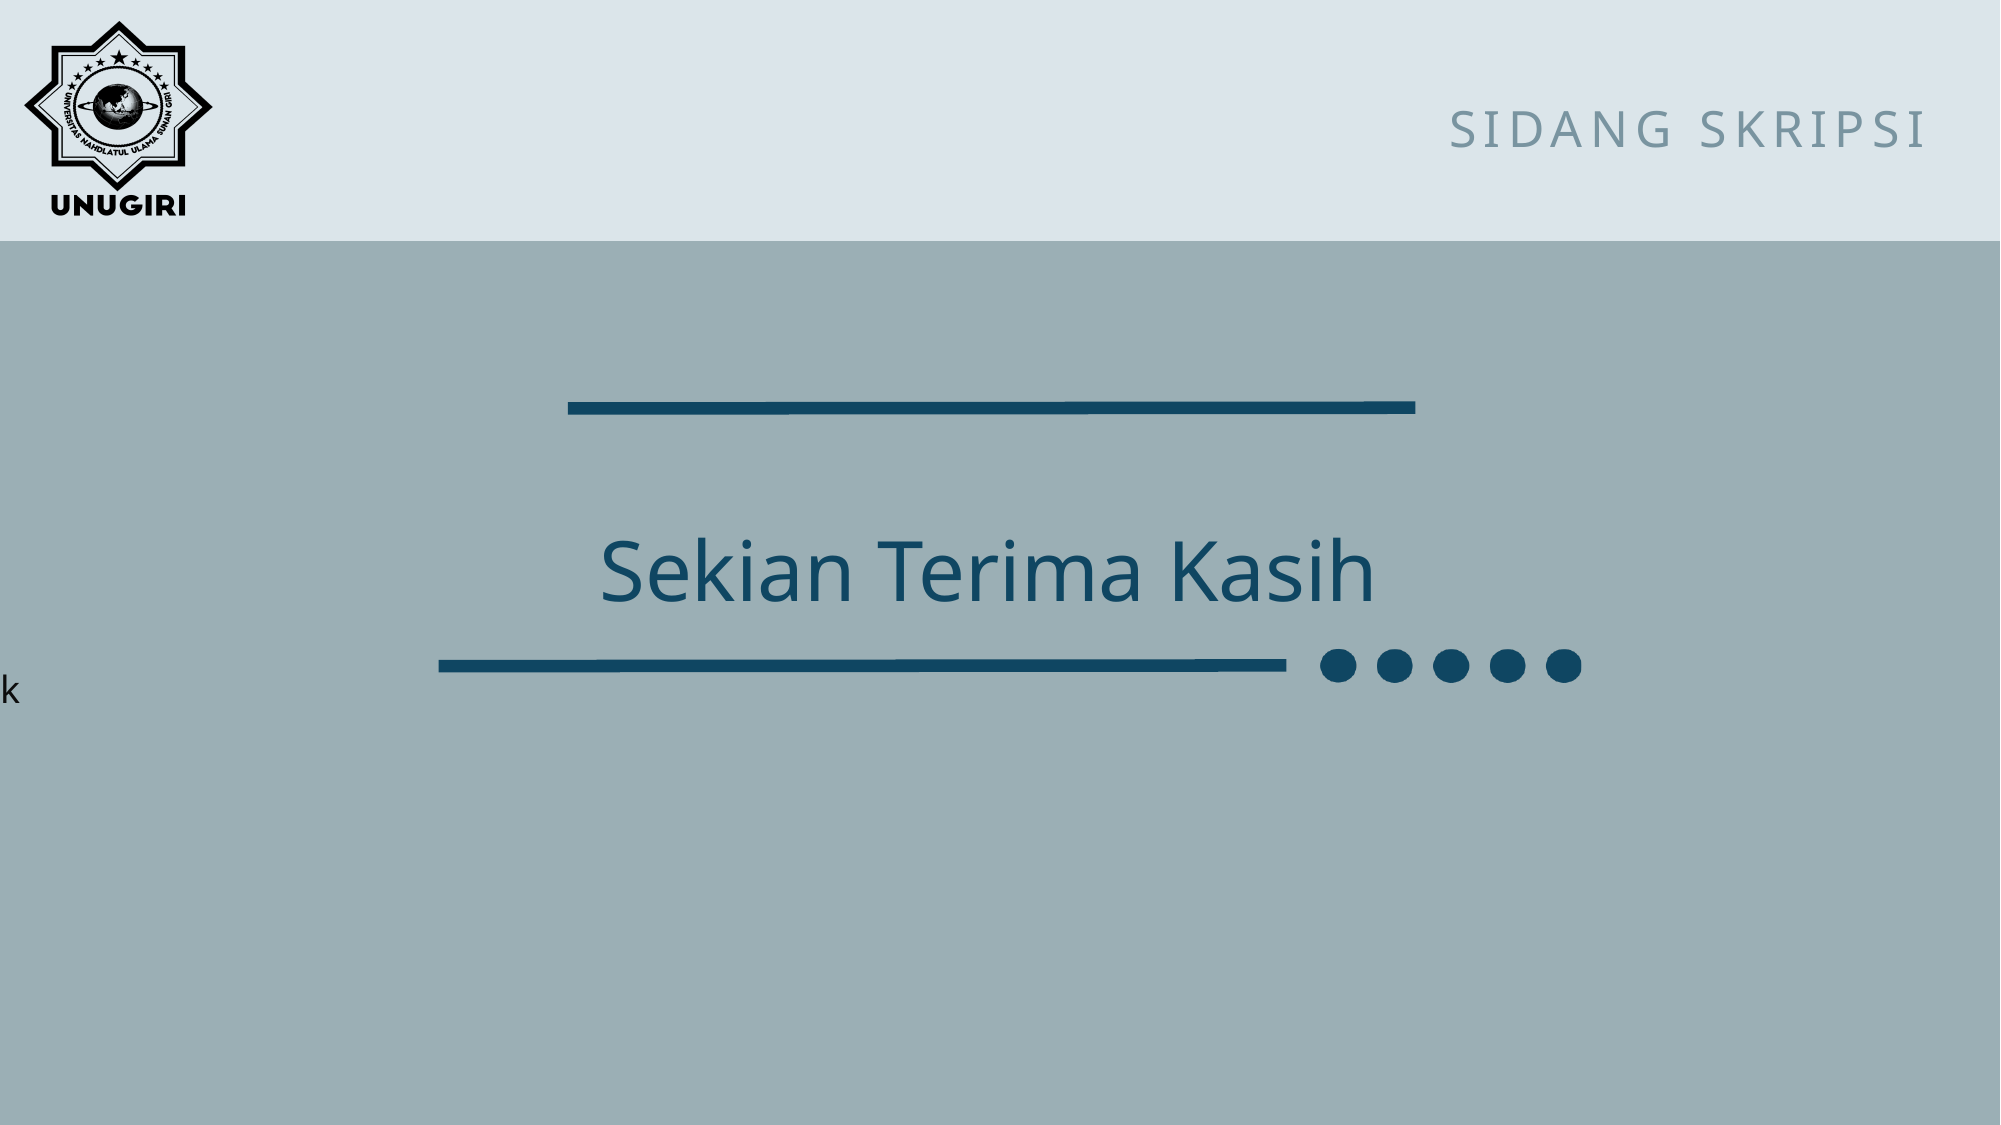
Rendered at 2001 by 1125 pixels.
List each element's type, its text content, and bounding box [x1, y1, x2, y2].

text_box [0, 0, 2000, 242]
text_box Pengembangan UI/UX Penambahan Akun Toko Integrasi data toko Informasi toko tiap produk [0, 440, 50, 711]
text_box [1320, 647, 1582, 684]
text_box Sekian Terima Kasih [541, 431, 1459, 619]
